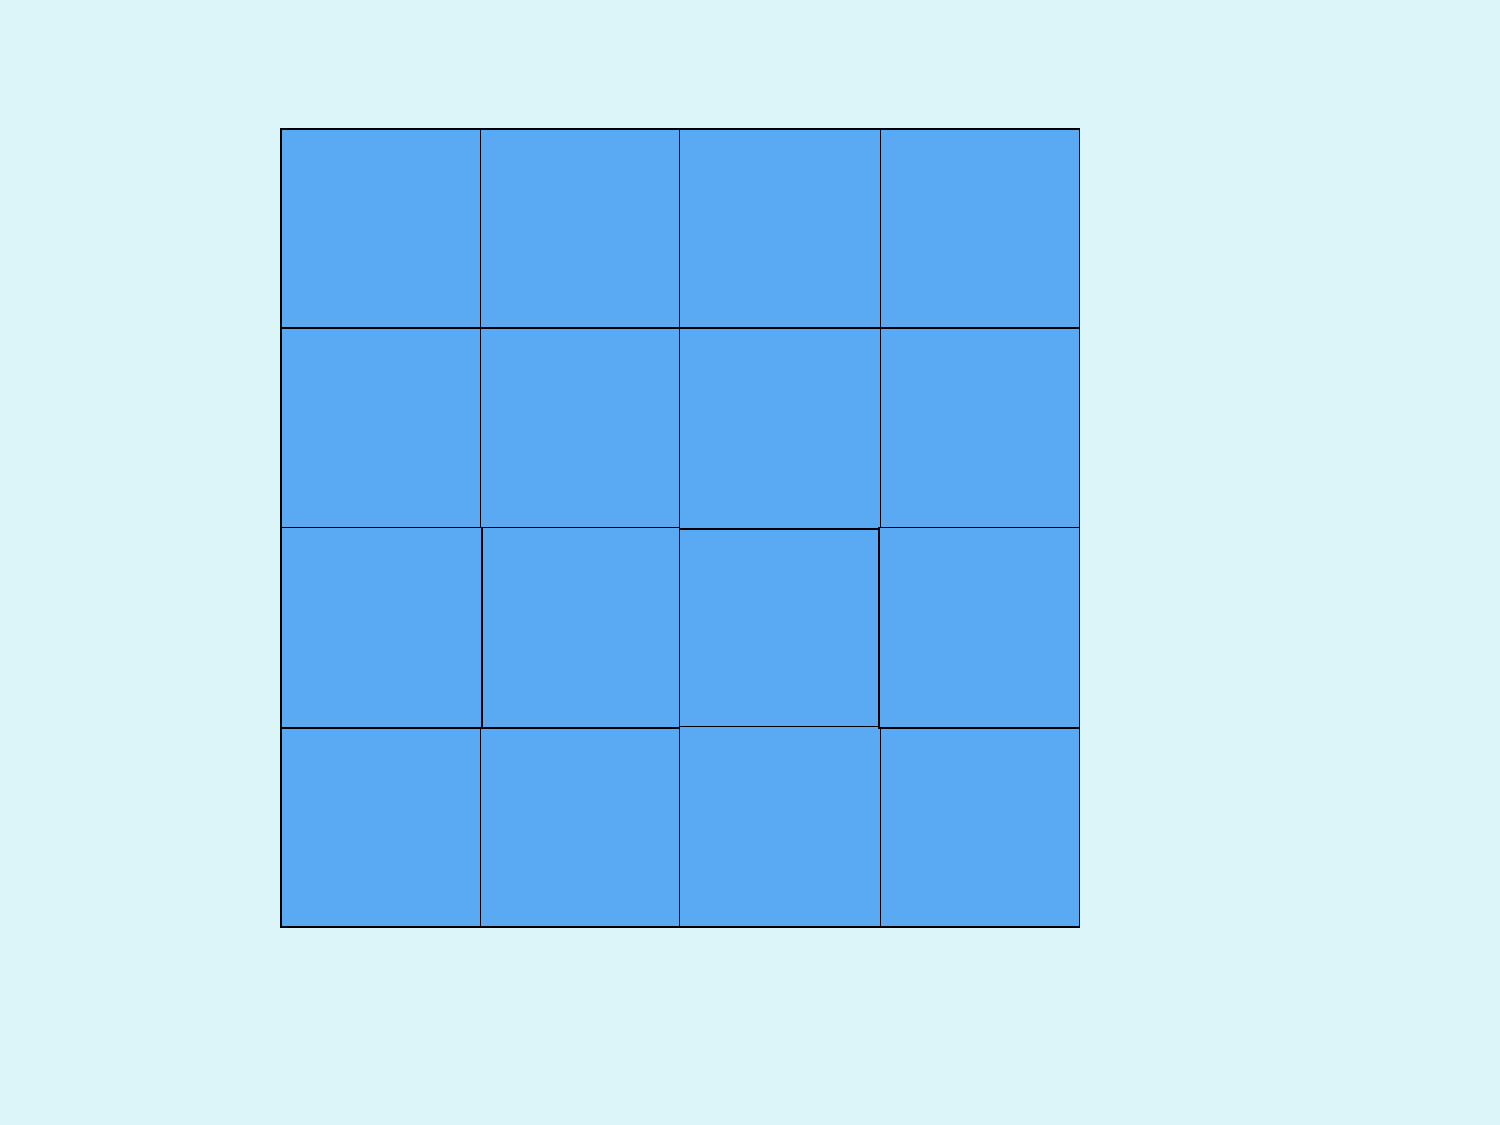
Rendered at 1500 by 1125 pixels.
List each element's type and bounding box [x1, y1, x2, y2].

picture [281, 128, 1079, 926]
